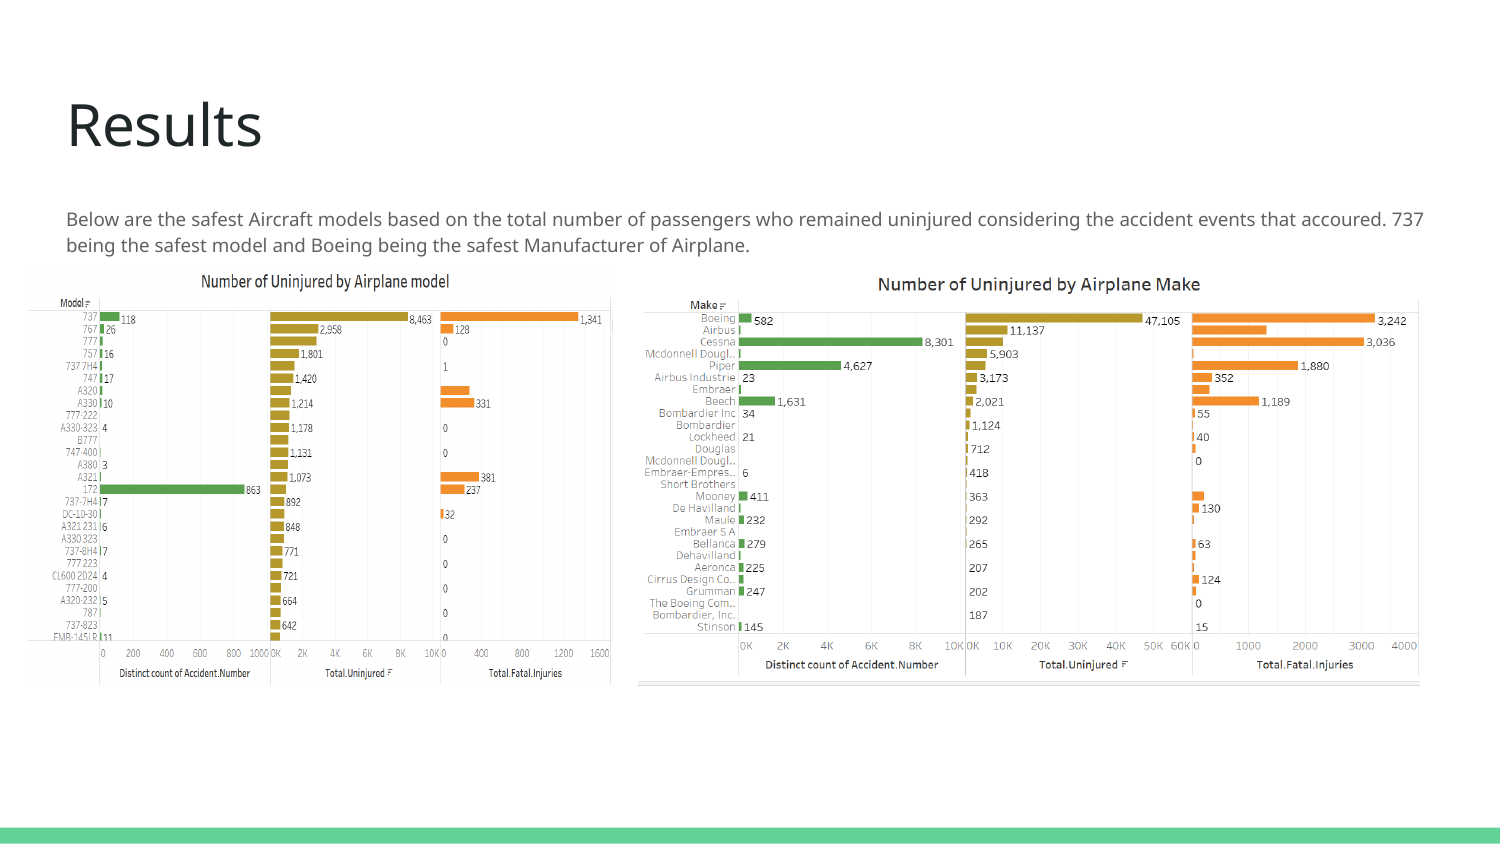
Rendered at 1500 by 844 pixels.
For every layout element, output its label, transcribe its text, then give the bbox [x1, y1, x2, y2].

picture [24, 267, 613, 686]
title Results [51, 72, 1449, 167]
list Below are the safest Aircraft models based on the total number of passengers who remained uninjured considering the accident events that accoured. 737 being the safest model and Boeing being the safest Manufacturer of Airplane. [51, 189, 1449, 750]
picture [638, 267, 1420, 686]
